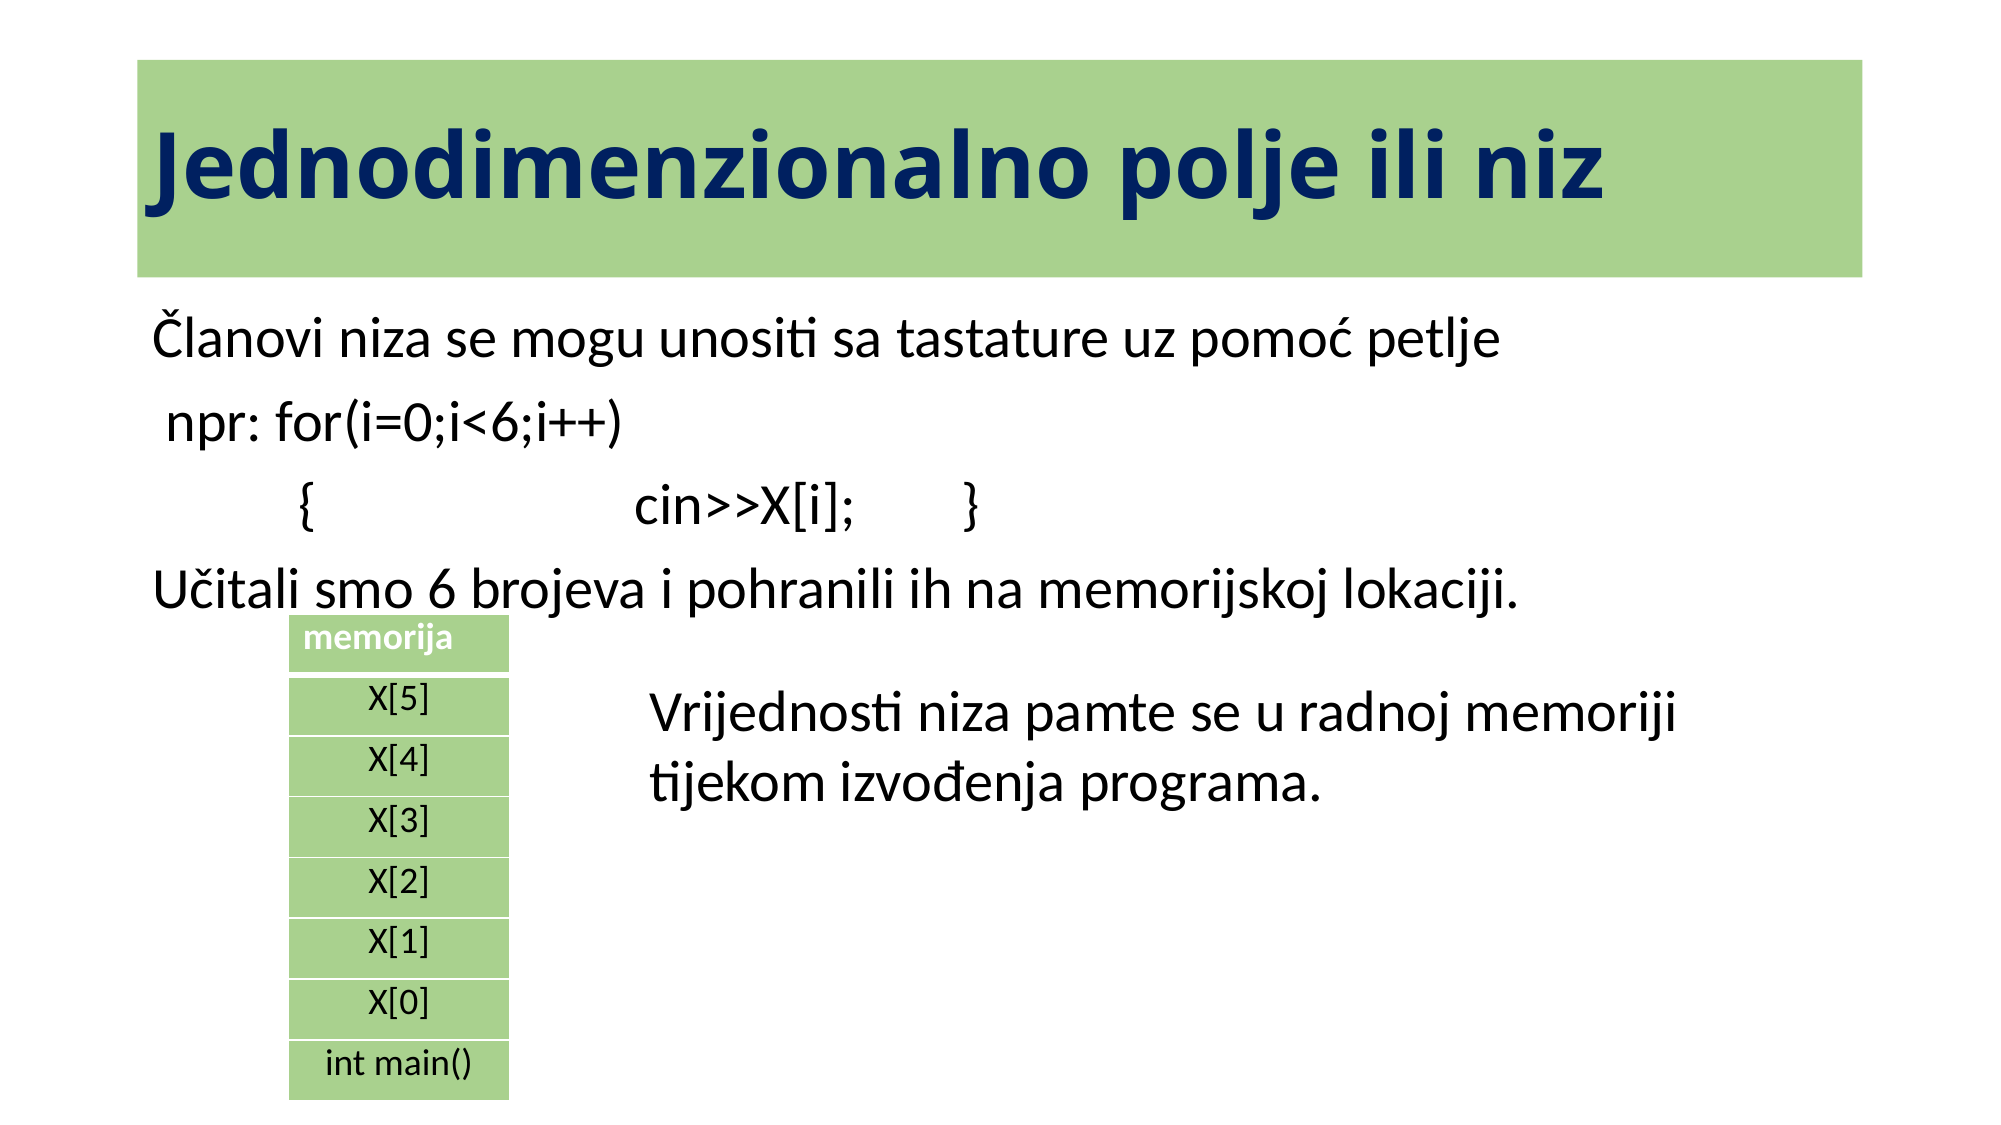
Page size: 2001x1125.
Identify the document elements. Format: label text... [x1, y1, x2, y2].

table_header memorija [289, 615, 509, 672]
table_cell X[1] [289, 919, 509, 978]
list Članovi niza se mogu unositi sa tastature uz pomoć petlje npr: for(i=0;i<6;i++) { cin>>X[i]; } Učitali smo 6 brojeva i pohranili ih na memorijskoj lokaciji. [137, 299, 1863, 1014]
text_box Vrijednosti niza pamte se u radnoj memoriji tijekom izvođenja programa. [634, 666, 1807, 821]
table_cell X[3] [289, 797, 509, 857]
table_cell X[0] [289, 980, 509, 1039]
table_cell X[4] [289, 737, 509, 796]
title Jednodimenzionalno polje ili niz [137, 59, 1863, 278]
table_cell X[2] [289, 858, 509, 917]
table_cell X[5] [289, 678, 509, 735]
table_cell int main() [289, 1041, 509, 1100]
